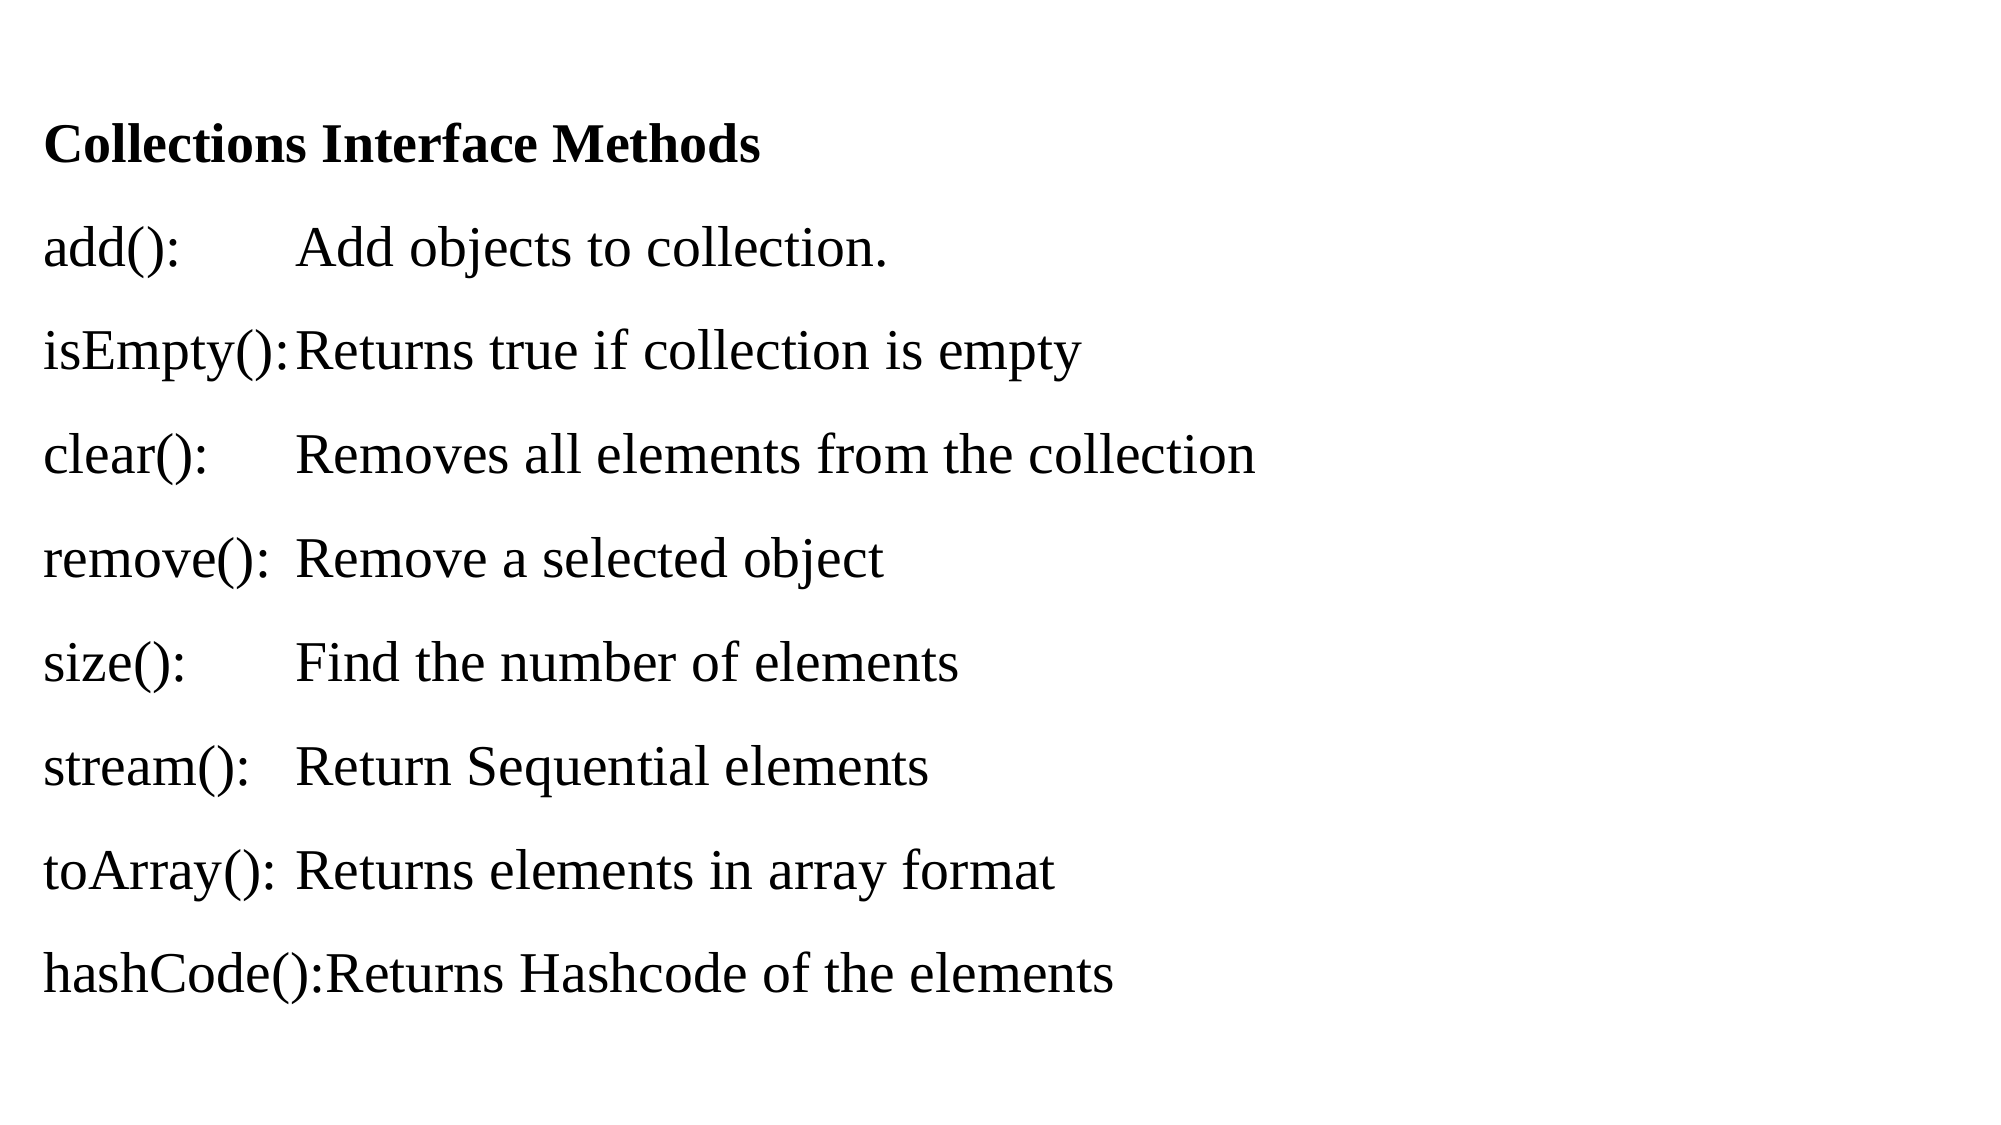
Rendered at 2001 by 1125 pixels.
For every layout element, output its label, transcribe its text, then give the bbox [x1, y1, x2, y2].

title Collections Interface Methods add(): Add objects to collection. isEmpty(): Returns true if collection is empty clear(): Removes all elements from the collection remove(): Remove a selected object size(): Find the number of elements stream(): Return Sequential elements toArray(): Returns elements in array format hashCode():Returns Hashcode of the elements [28, 59, 1957, 1085]
